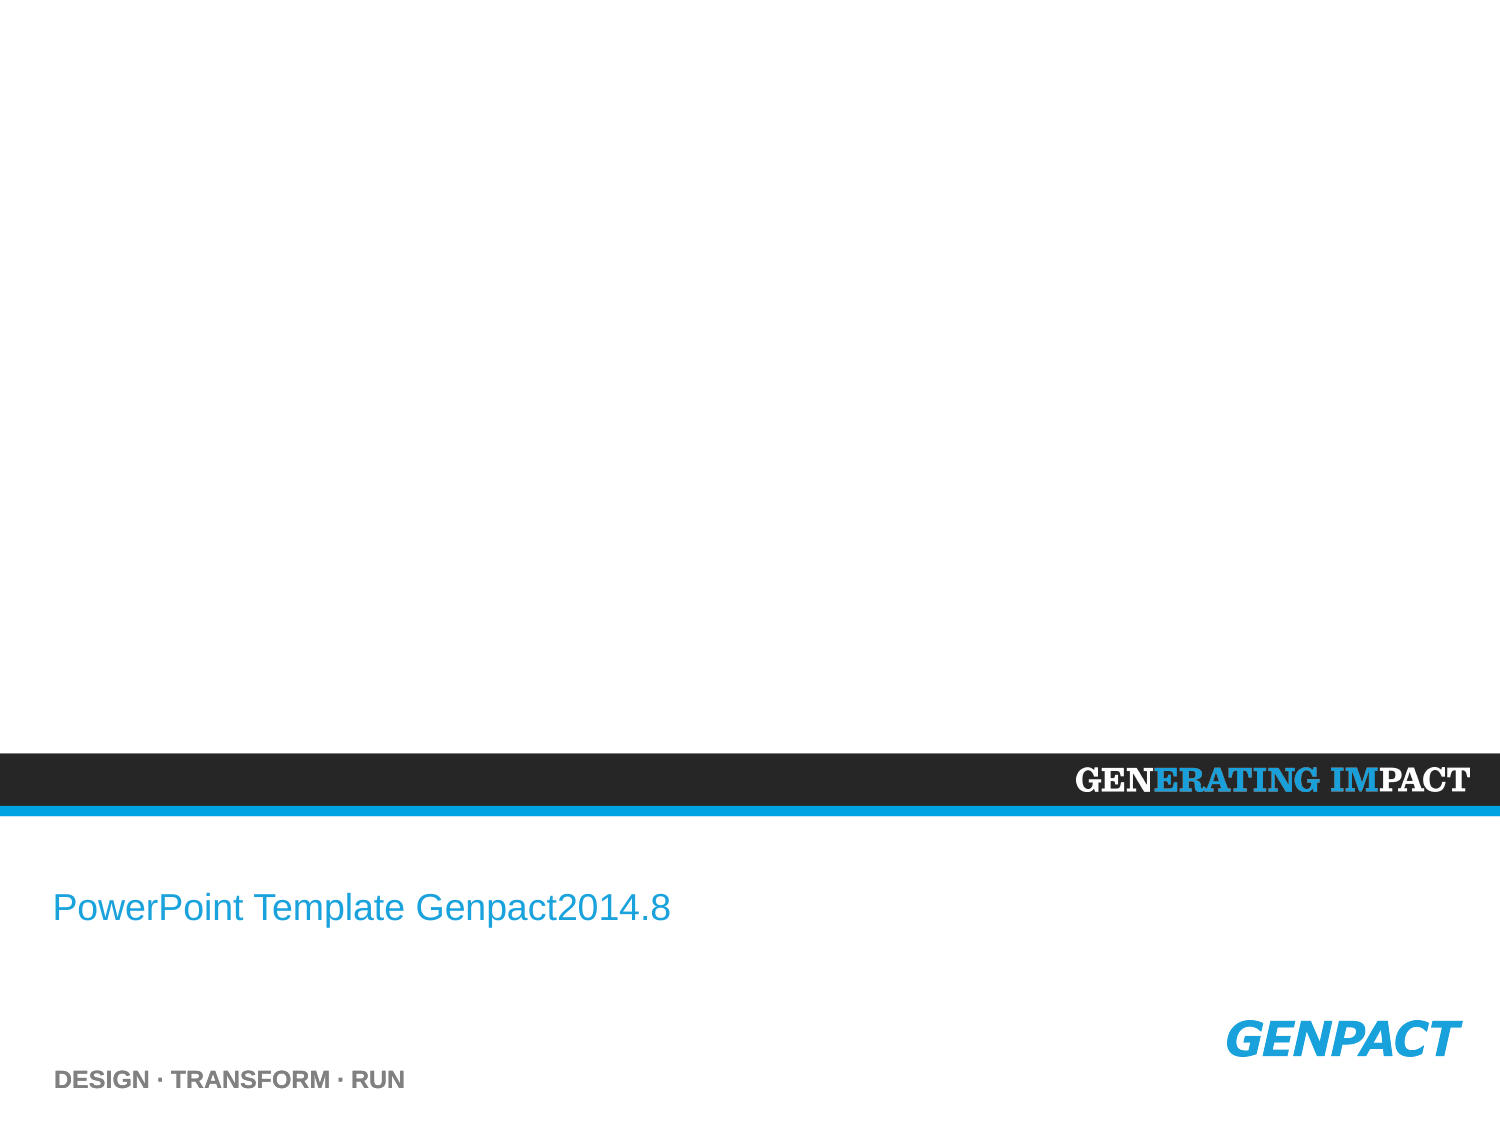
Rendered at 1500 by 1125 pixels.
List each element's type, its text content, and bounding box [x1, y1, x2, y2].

list PowerPoint Template Genpact2014.8 [37, 875, 1463, 936]
picture [1076, 767, 1470, 792]
picture [1227, 1020, 1463, 1057]
